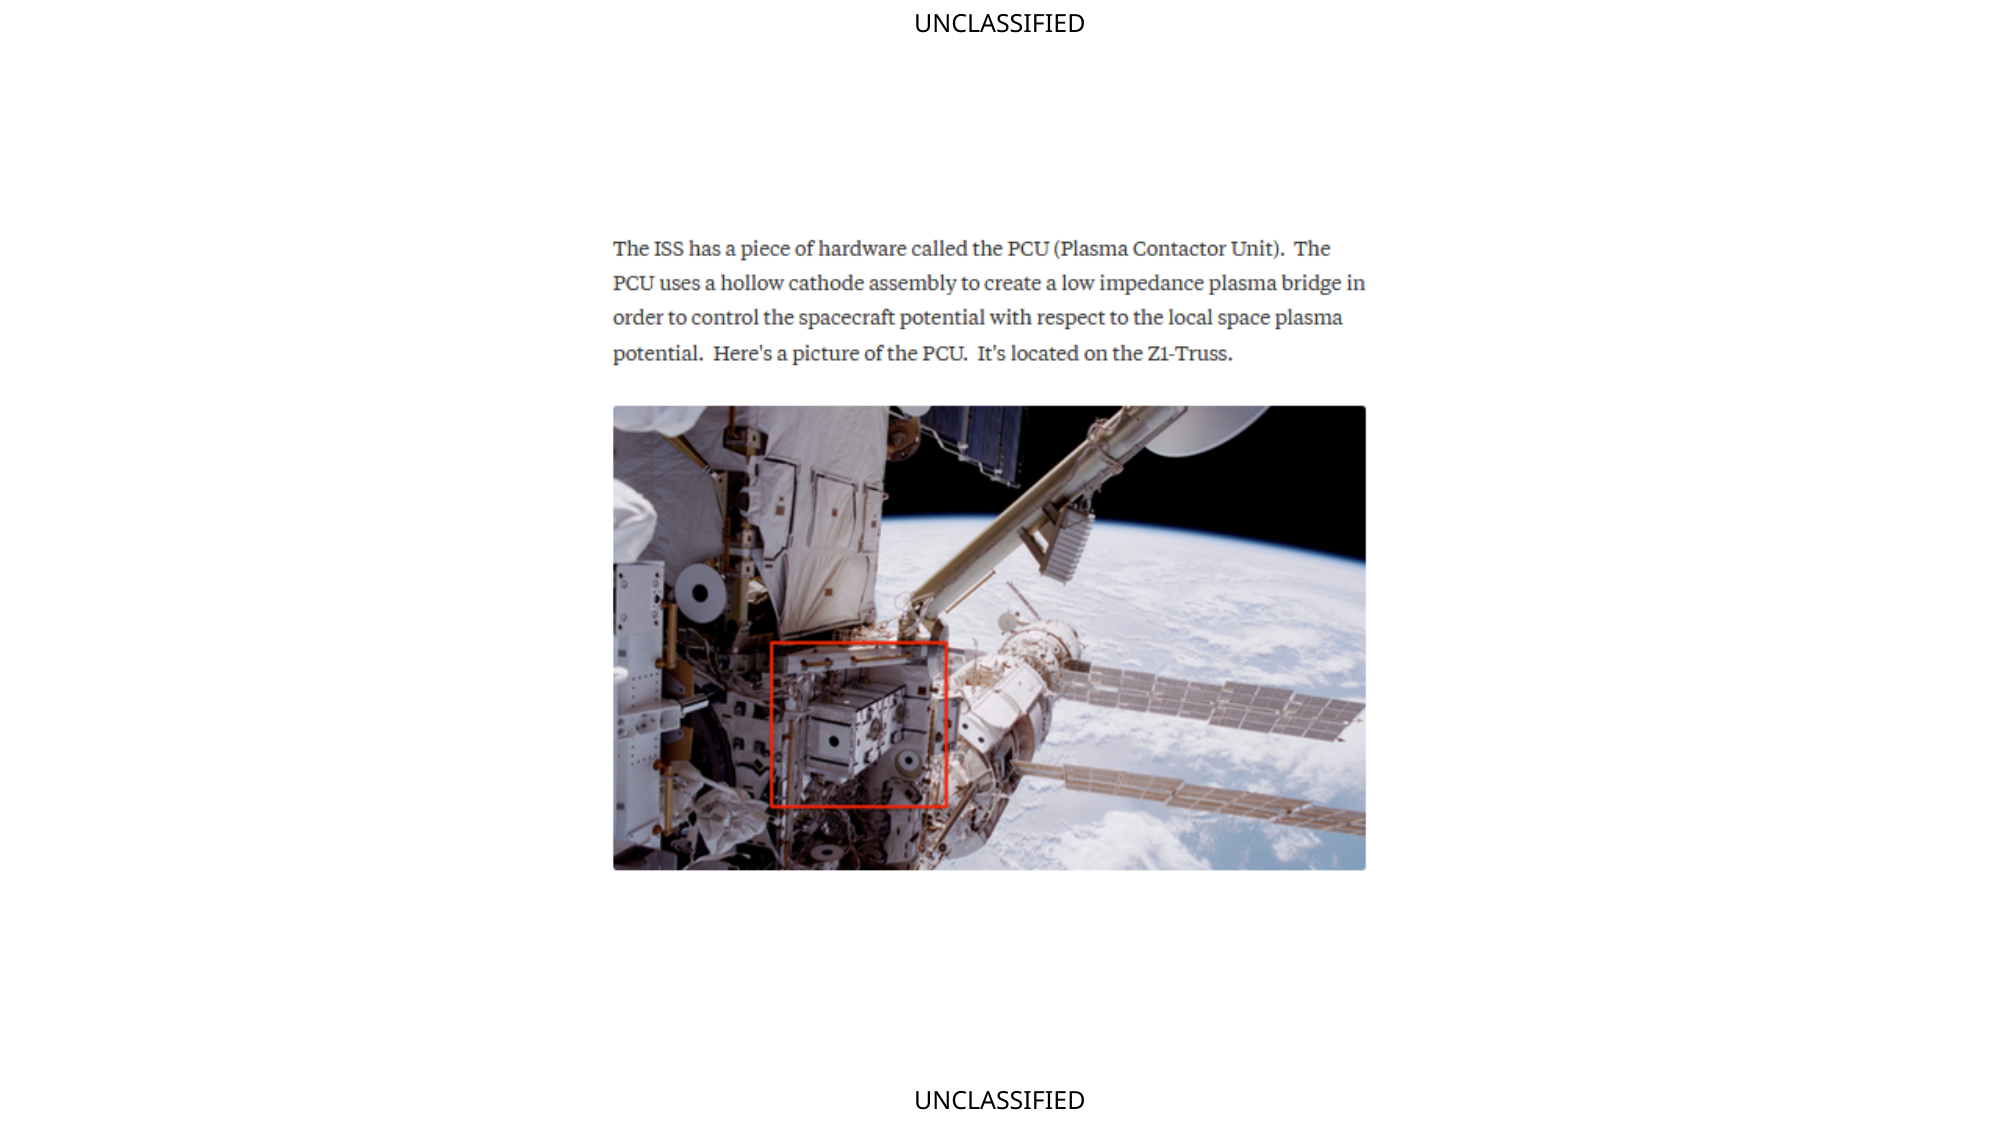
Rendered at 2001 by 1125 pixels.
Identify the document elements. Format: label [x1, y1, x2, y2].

picture [601, 231, 1399, 894]
